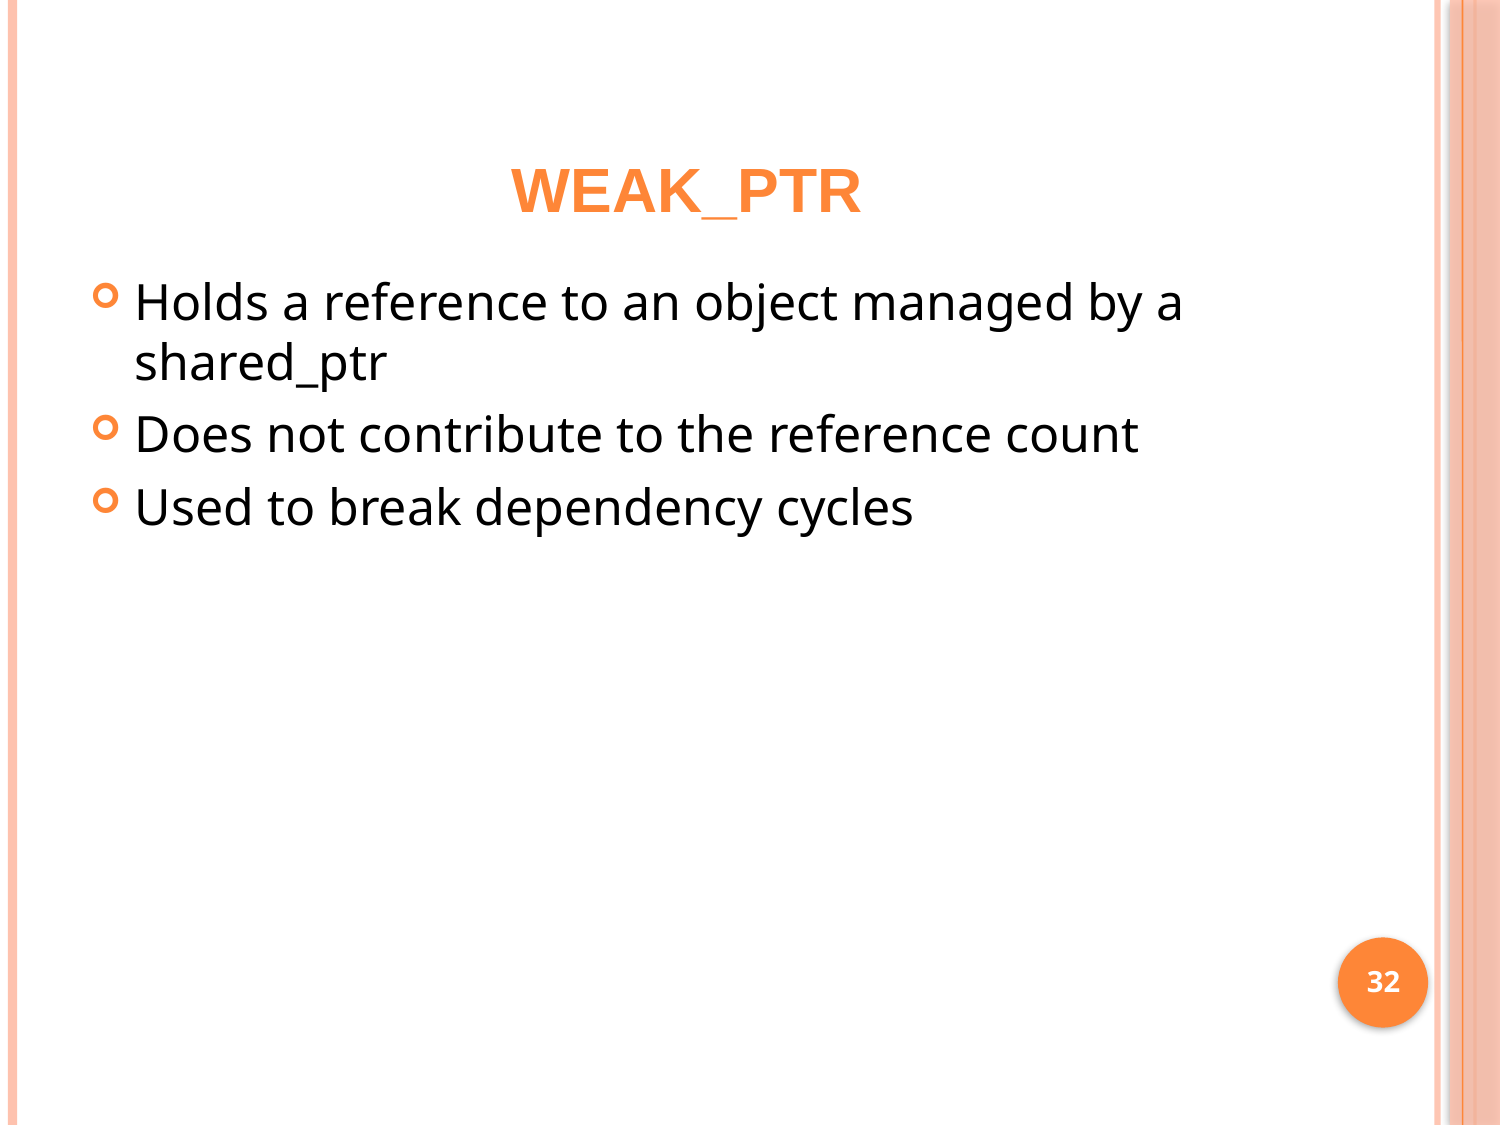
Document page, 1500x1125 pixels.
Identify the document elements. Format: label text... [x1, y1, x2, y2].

list Holds a reference to an object managed by a shared_ptr Does not contribute to the reference count Used to break dependency cycles [75, 262, 1300, 1062]
title weak_ptr [75, 45, 1300, 233]
slide_number 32 [1333, 940, 1434, 1026]
